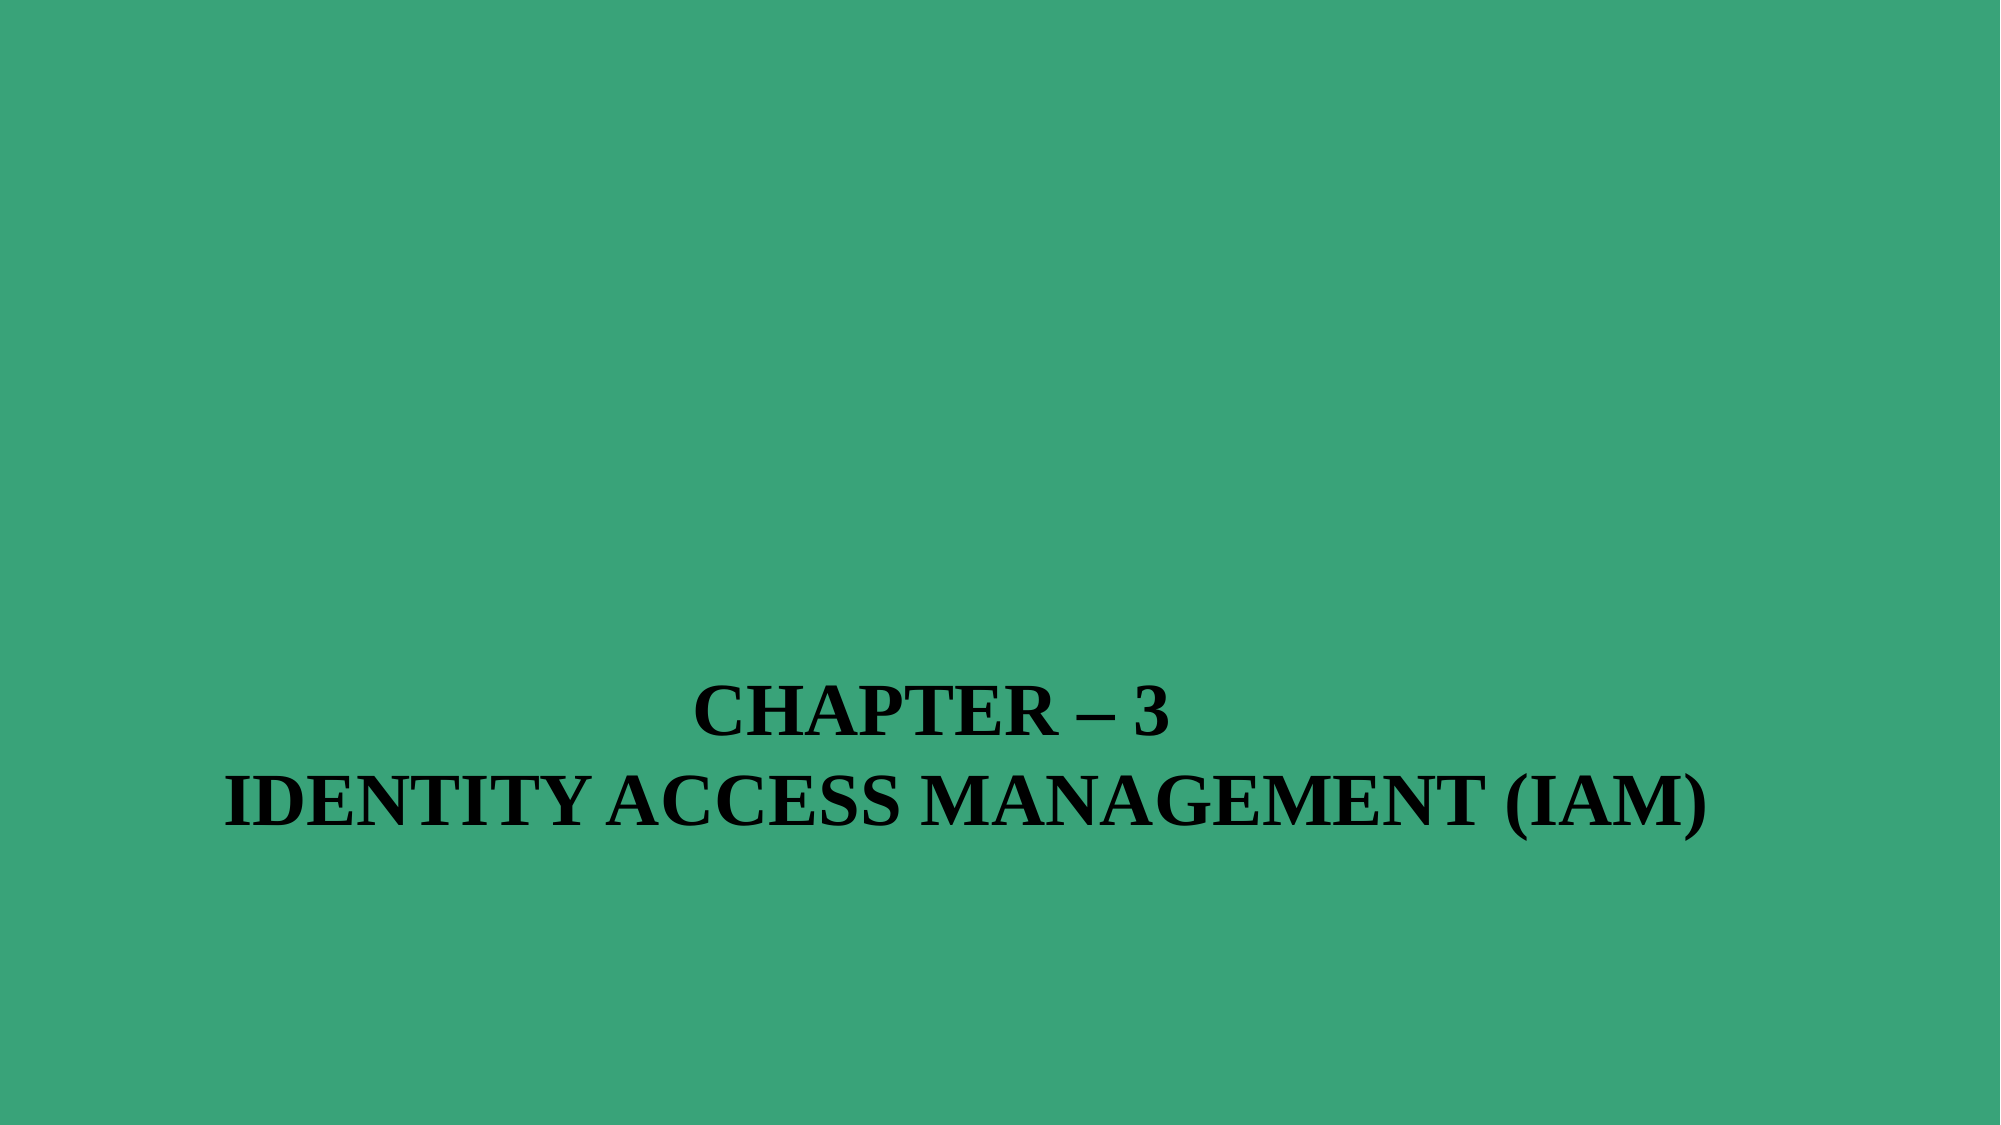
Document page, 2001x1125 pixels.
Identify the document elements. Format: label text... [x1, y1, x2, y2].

text_box CHAPTER – 3 IDENTITY ACCESS MANAGEMENT (IAM) [95, 652, 1963, 848]
